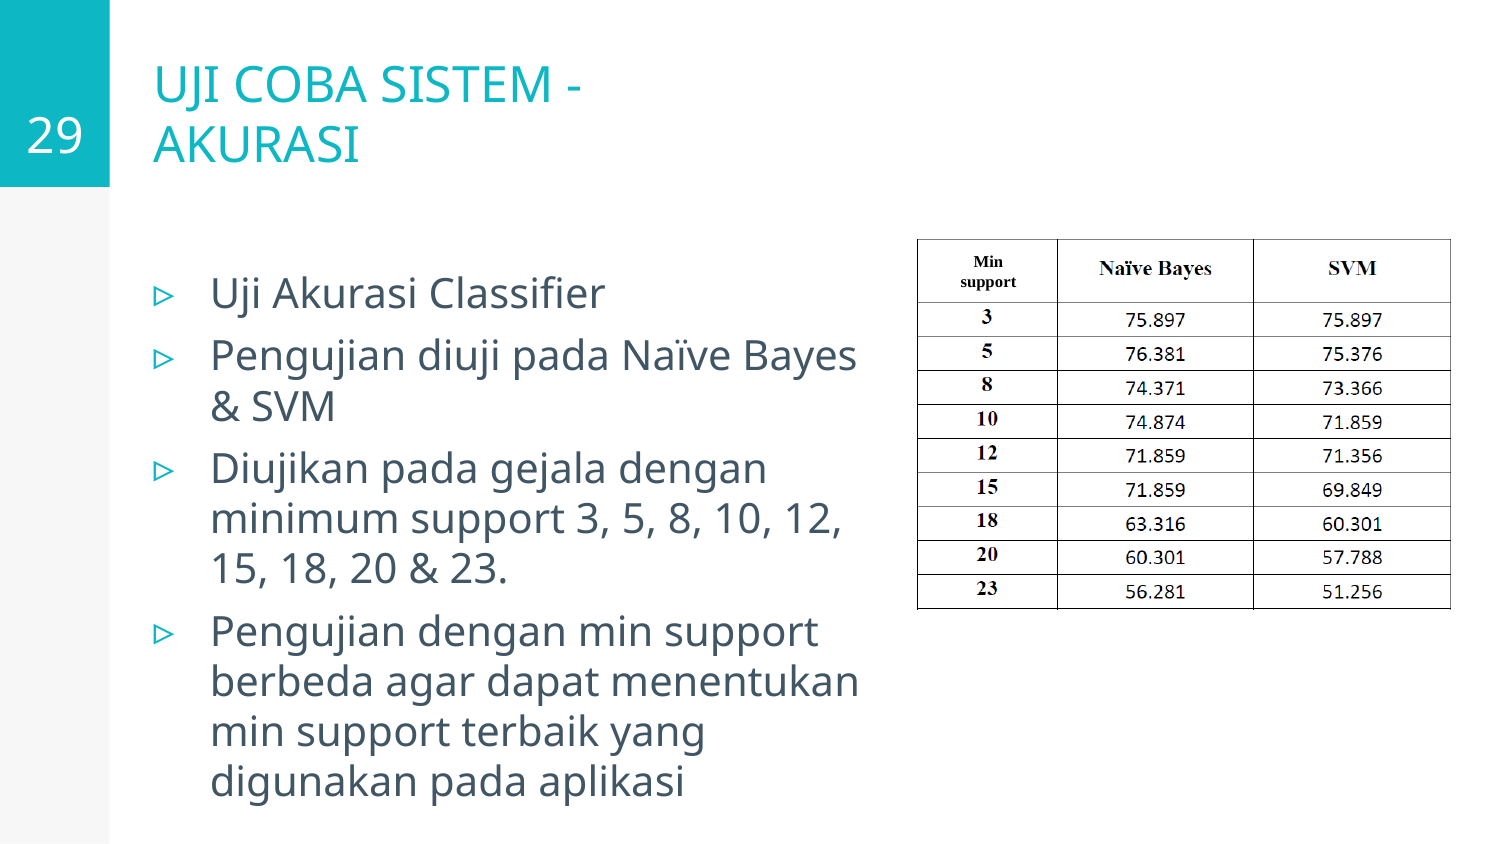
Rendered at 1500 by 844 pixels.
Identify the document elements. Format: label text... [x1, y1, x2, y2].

list Uji Akurasi Classifier Pengujian diuji pada Naïve Bayes & SVM Diujikan pada gejala dengan minimum support 3, 5, 8, 10, 12, 15, 18, 20 & 23. Pengujian dengan min support berbeda agar dapat menentukan min support terbaik yang digunakan pada aplikasi [138, 251, 892, 797]
slide_number 29 [0, 0, 110, 187]
picture [910, 229, 1460, 617]
title UJI COBA SISTEM - AKURASI [138, 0, 722, 188]
